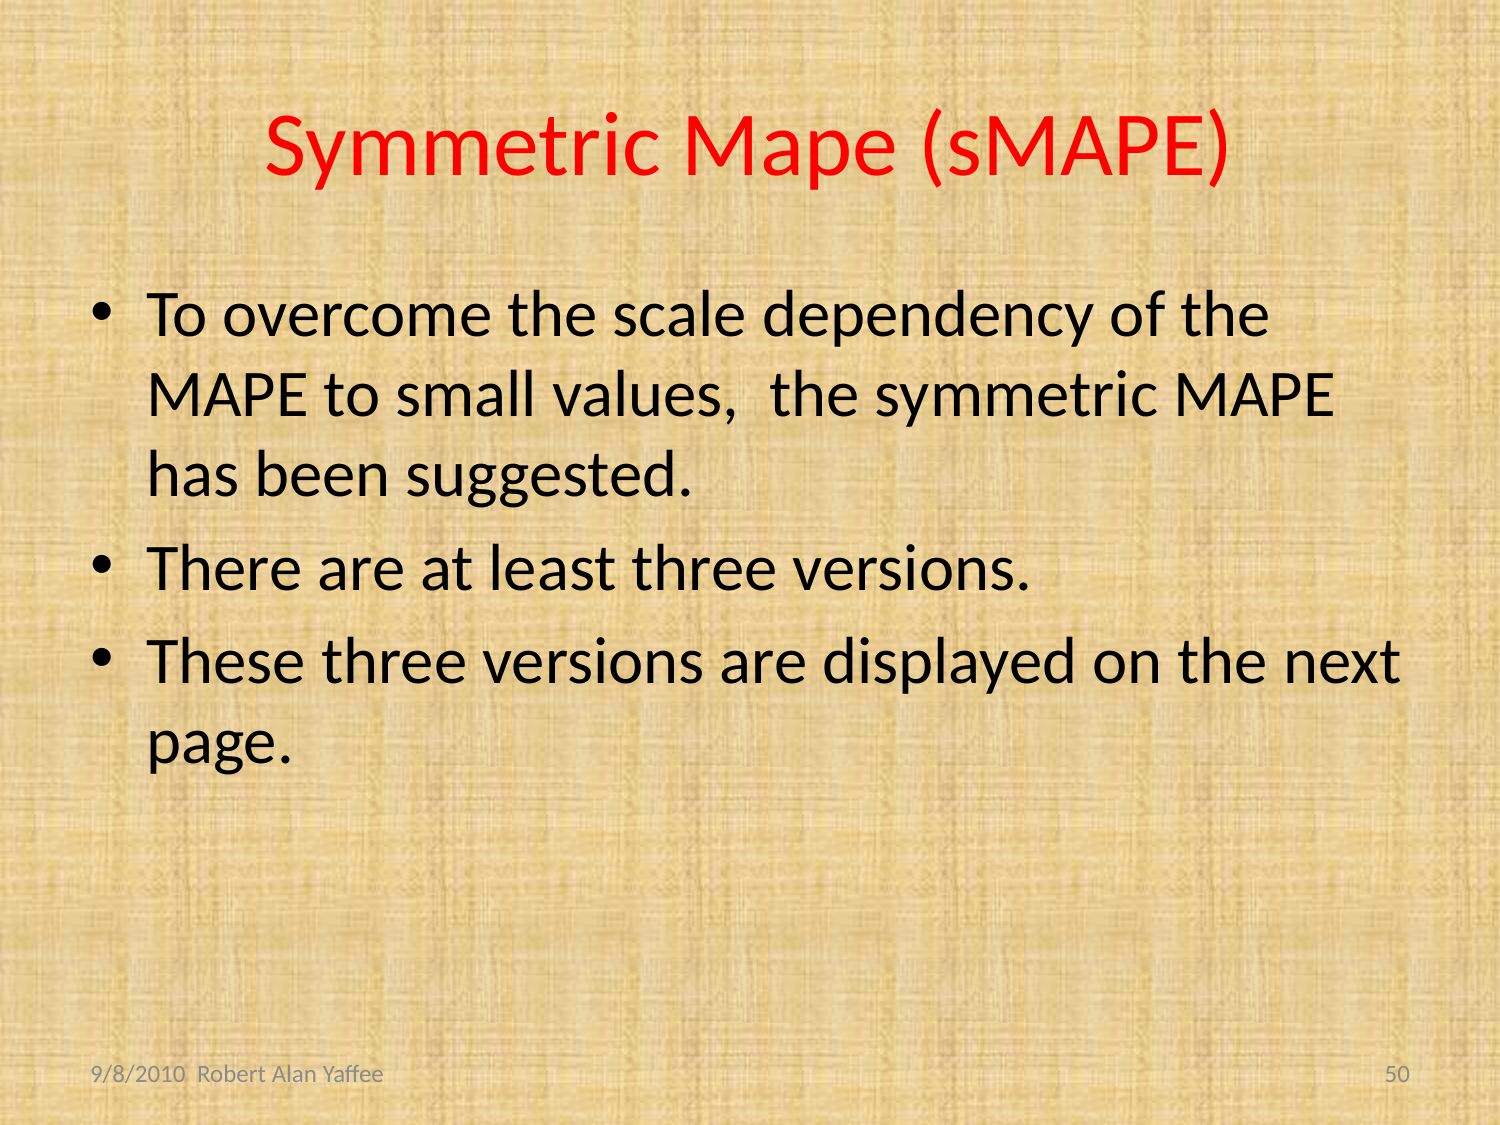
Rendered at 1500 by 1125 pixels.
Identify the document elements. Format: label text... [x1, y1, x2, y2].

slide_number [75, 1042, 425, 1103]
list To overcome the scale dependency of the MAPE to small values, the symmetric MAPE has been suggested. There are at least three versions. These three versions are displayed on the next page. [75, 262, 1425, 1005]
picture [0, 0, 1500, 1125]
slide_number 50 [1074, 1042, 1425, 1103]
title Symmetric Mape (sMAPE) [75, 45, 1425, 233]
